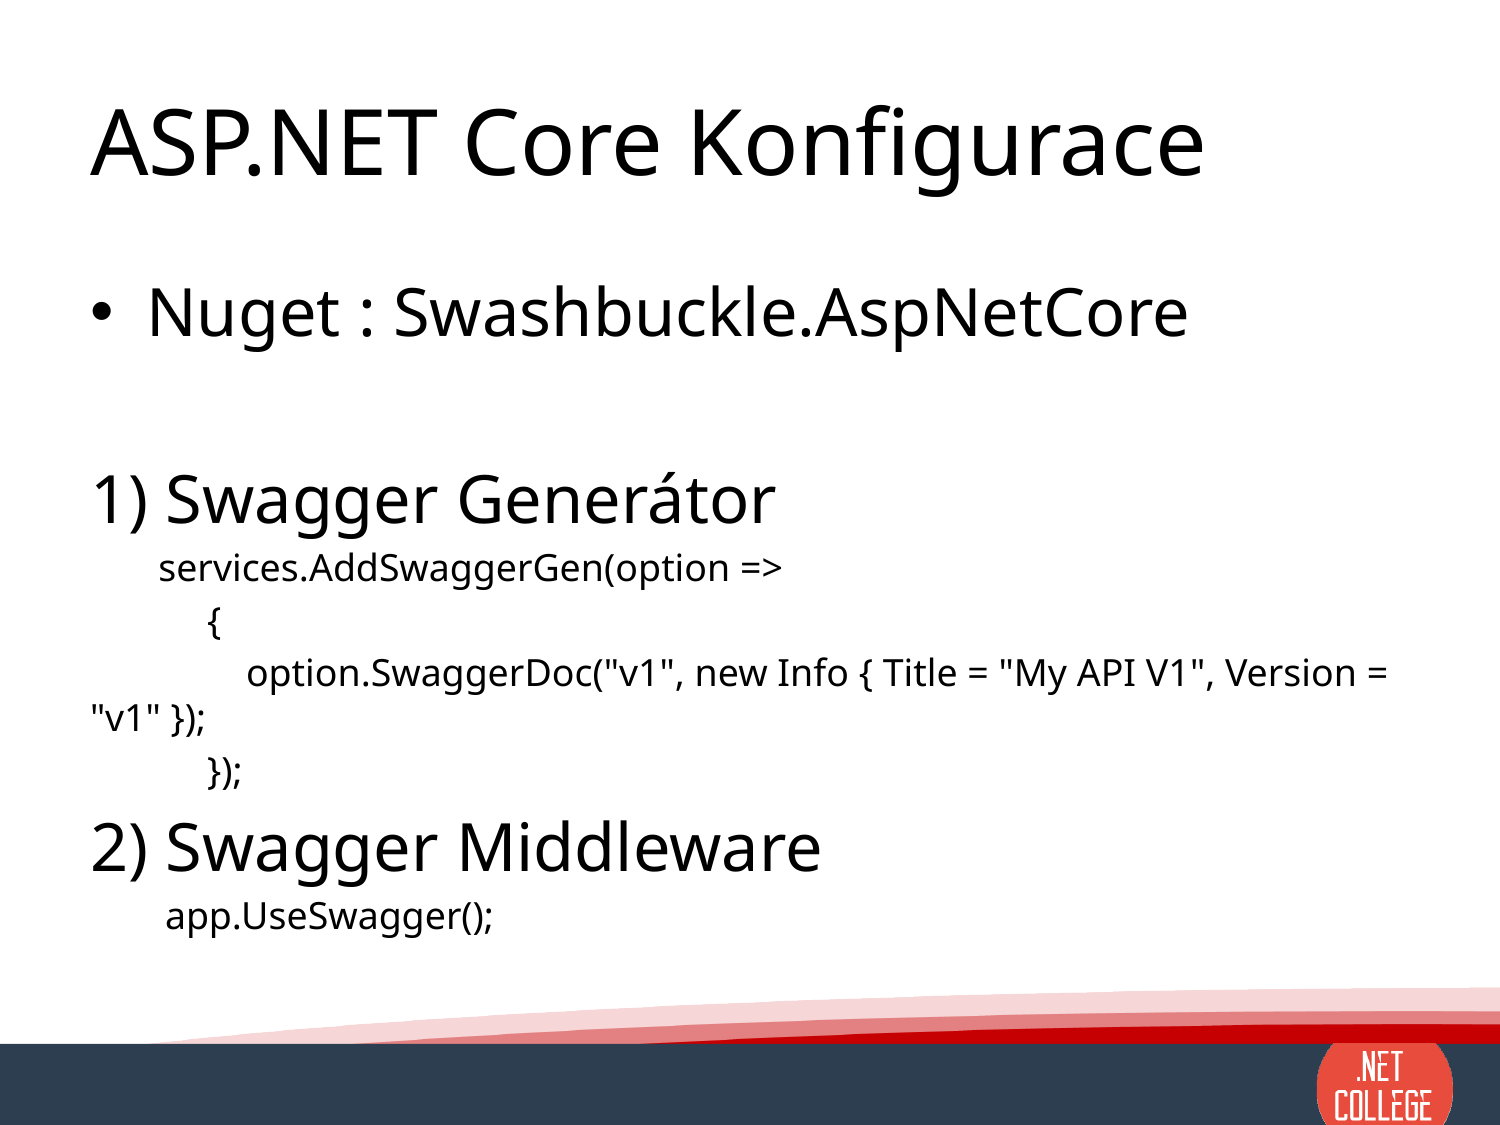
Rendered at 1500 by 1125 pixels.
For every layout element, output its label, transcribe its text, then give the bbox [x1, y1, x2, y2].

list Nuget : Swashbuckle.AspNetCore 1) Swagger Generátor services.AddSwaggerGen(option => { option.SwaggerDoc("v1", new Info { Title = "My API V1", Version = "v1" }); }); 2) Swagger Middleware app.UseSwagger(); [75, 262, 1425, 1005]
picture [53, 987, 1500, 1125]
title ASP.NET Core Konfigurace [75, 45, 1425, 233]
